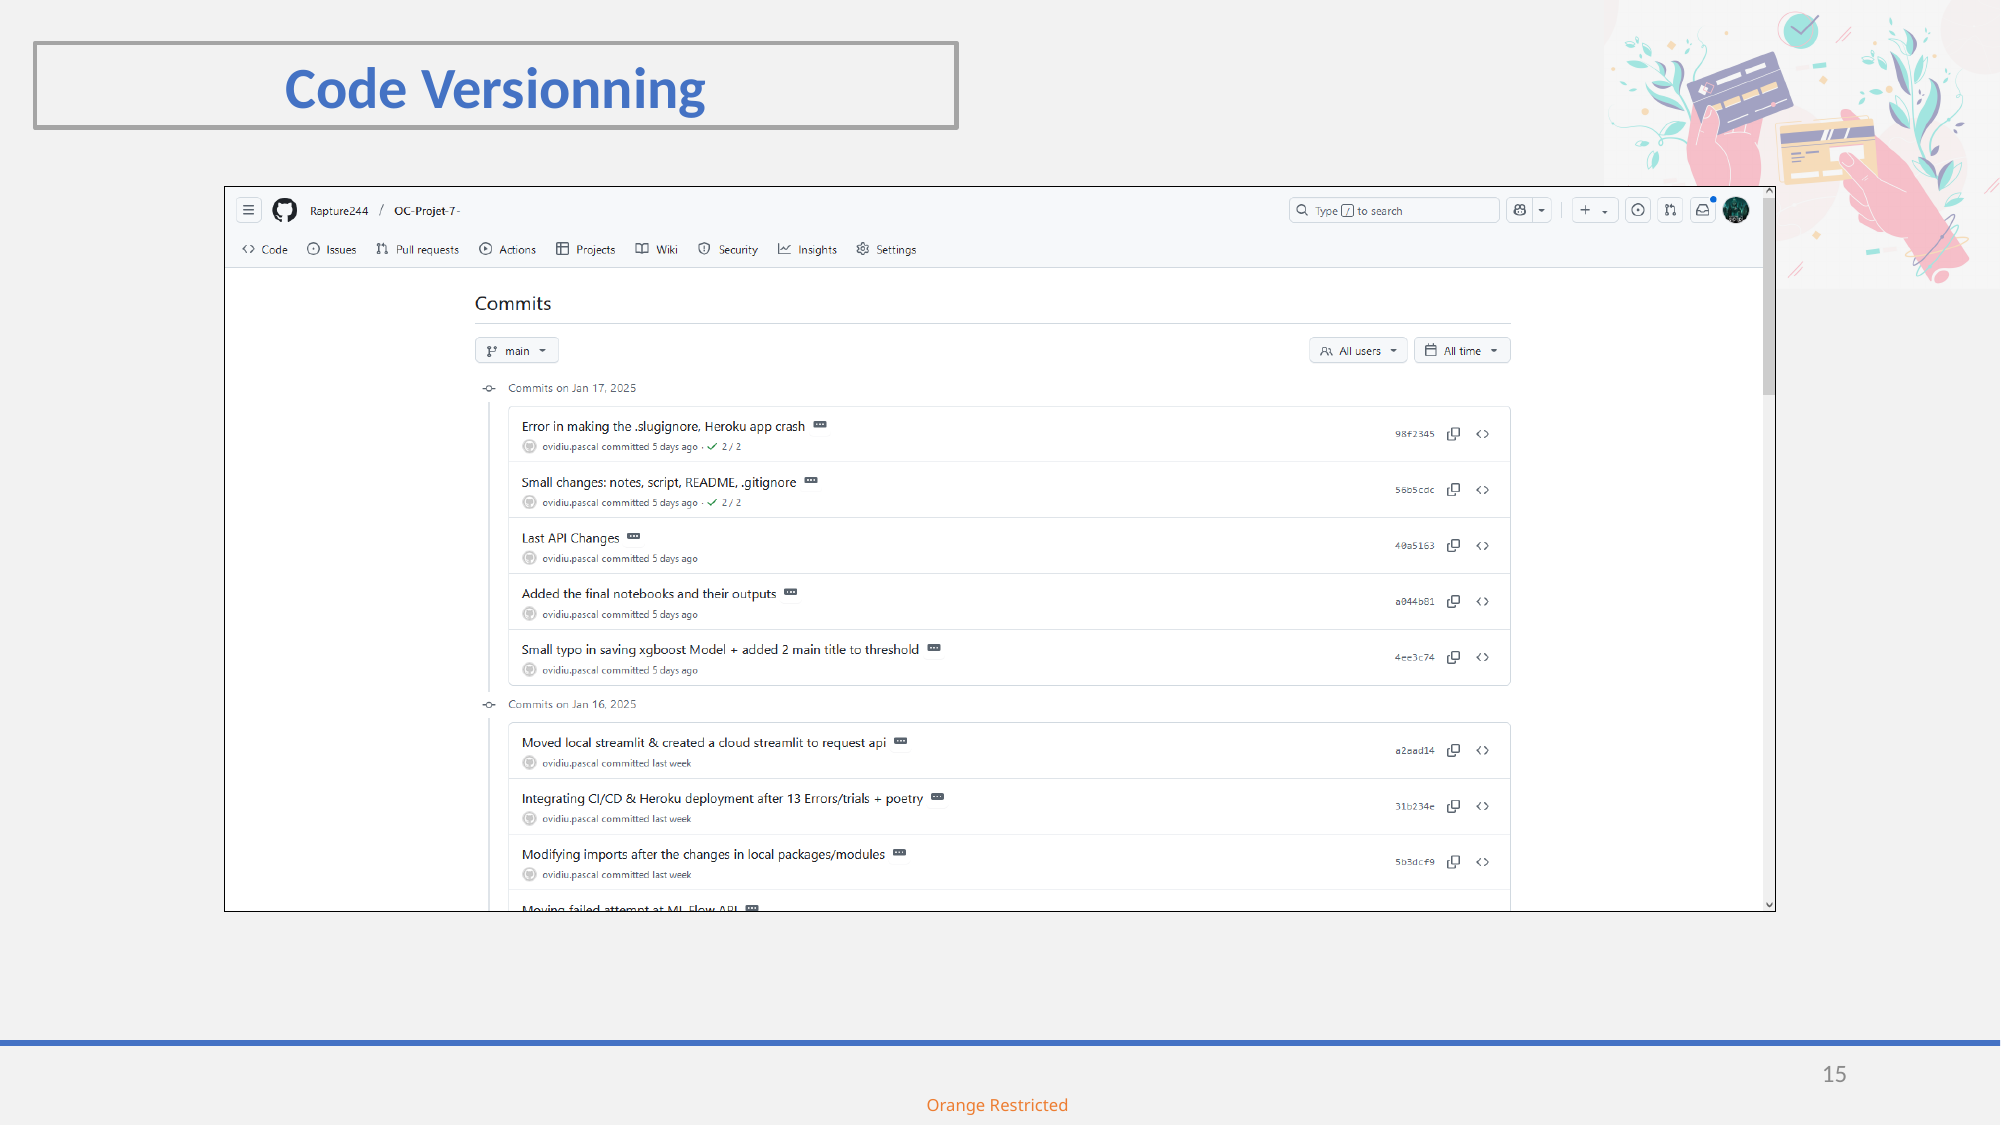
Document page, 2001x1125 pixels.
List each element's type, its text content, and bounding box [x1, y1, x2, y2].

slide_number 15 [1412, 1042, 1863, 1103]
picture [224, 186, 1776, 912]
text_box Code Versionning [35, 43, 957, 128]
